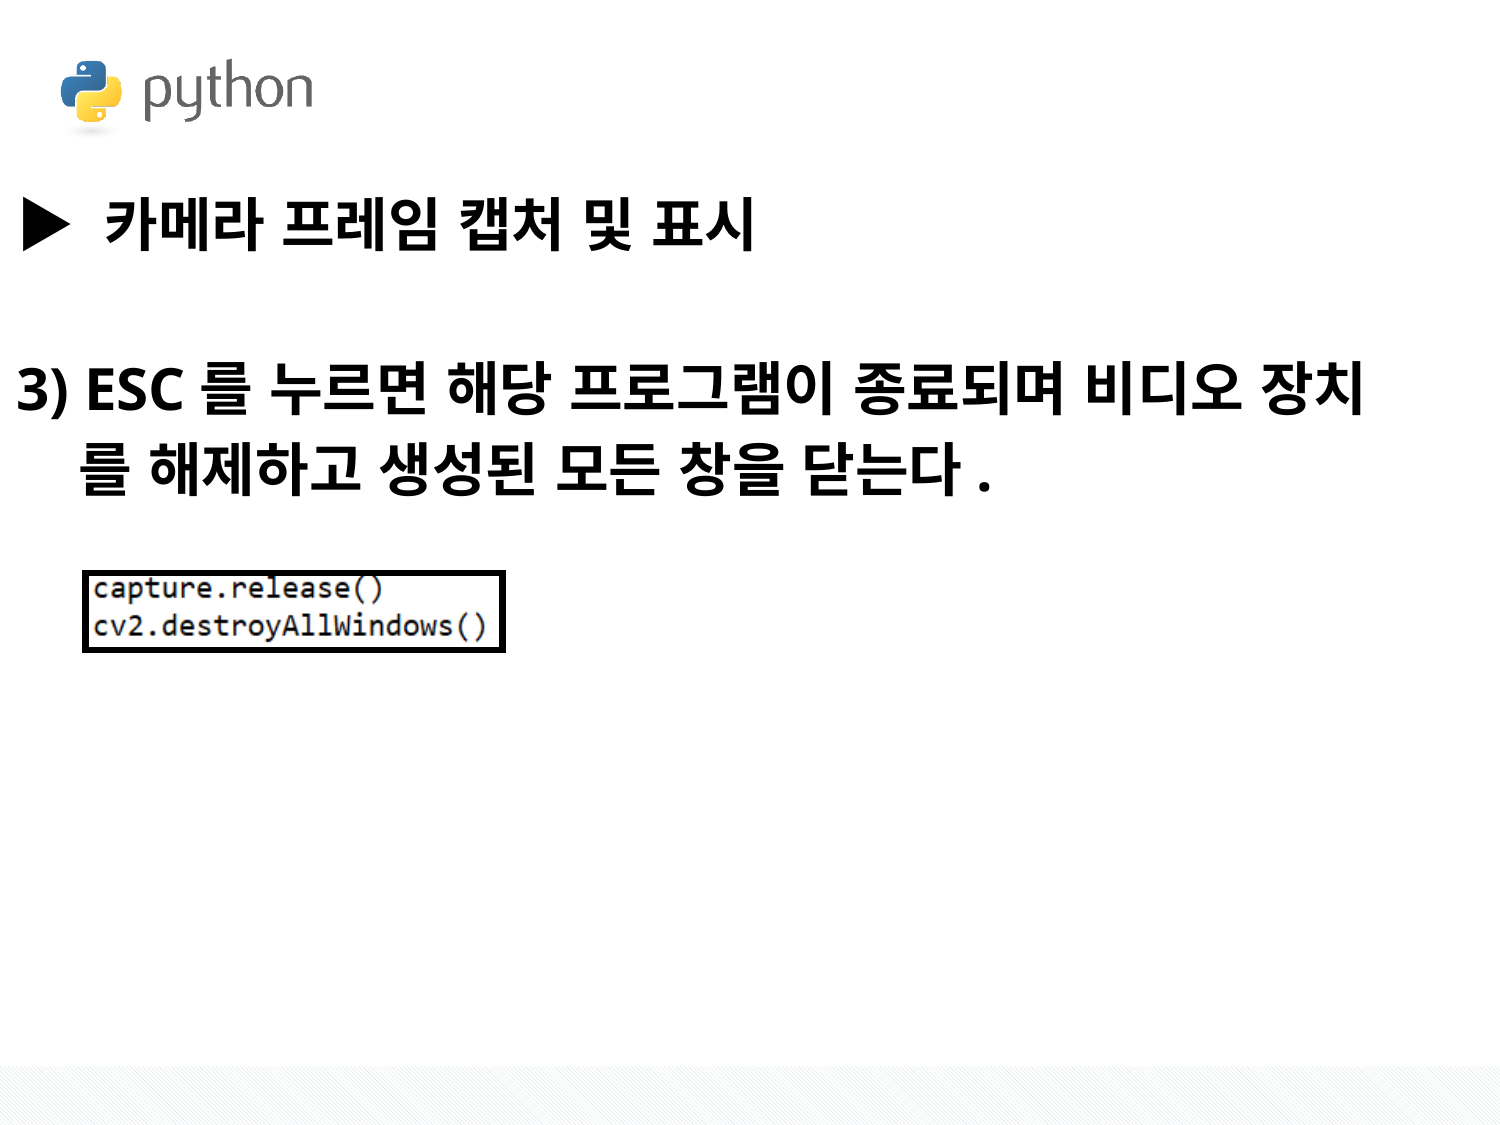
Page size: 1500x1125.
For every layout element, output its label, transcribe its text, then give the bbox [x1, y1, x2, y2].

picture [17, 42, 349, 155]
picture [88, 576, 500, 647]
list ▶ 카메라 프레임 캡처 및 표시 3) ESC를 누르면 해당 프로그램이 종료되며 비디오 장치 를 해제하고 생성된 모든 창을 닫는다. [0, 180, 1500, 1043]
